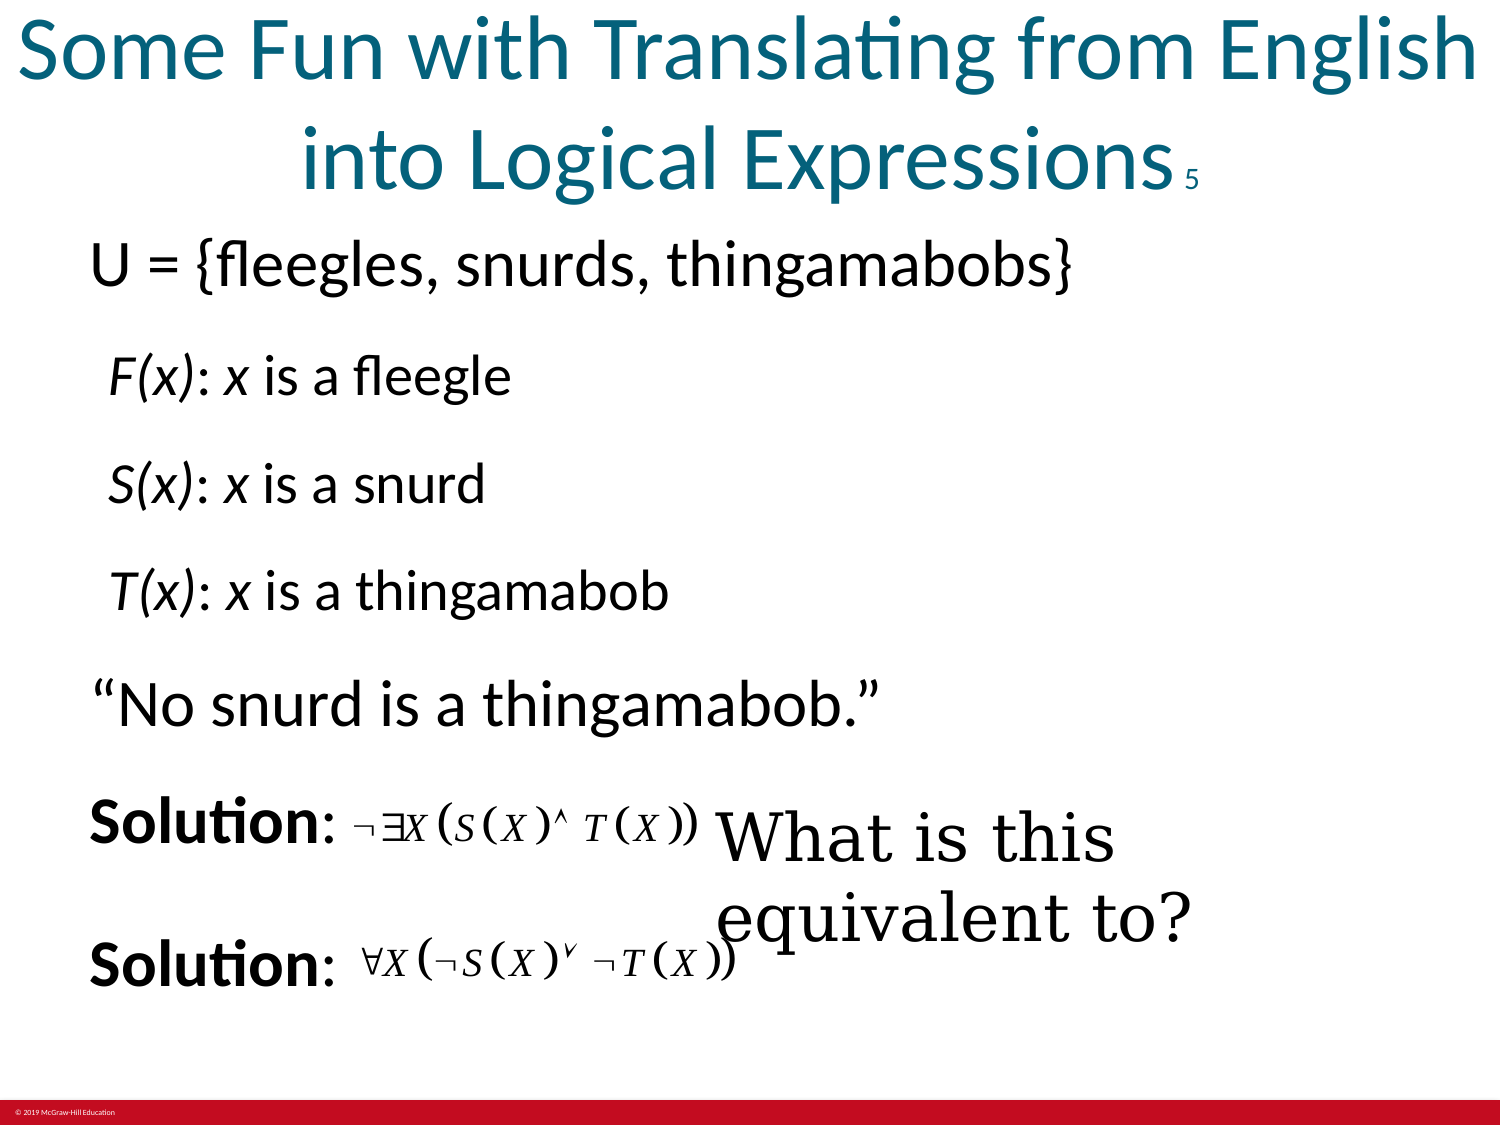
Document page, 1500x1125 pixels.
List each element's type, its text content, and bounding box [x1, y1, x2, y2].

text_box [349, 933, 741, 1001]
list Solution: [75, 912, 365, 1000]
title Some Fun with Translating from English into Logical Expressions 5 [0, 0, 1500, 195]
list U = {fleegles, snurds, thingamabobs} F(x): x is a fleegle S(x): x is a snurd T(x): x is a thingamabob “No snurd is a thingamabob.” Solution: [75, 212, 1425, 865]
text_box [346, 798, 704, 866]
list What is this equivalent to? [700, 787, 1481, 882]
